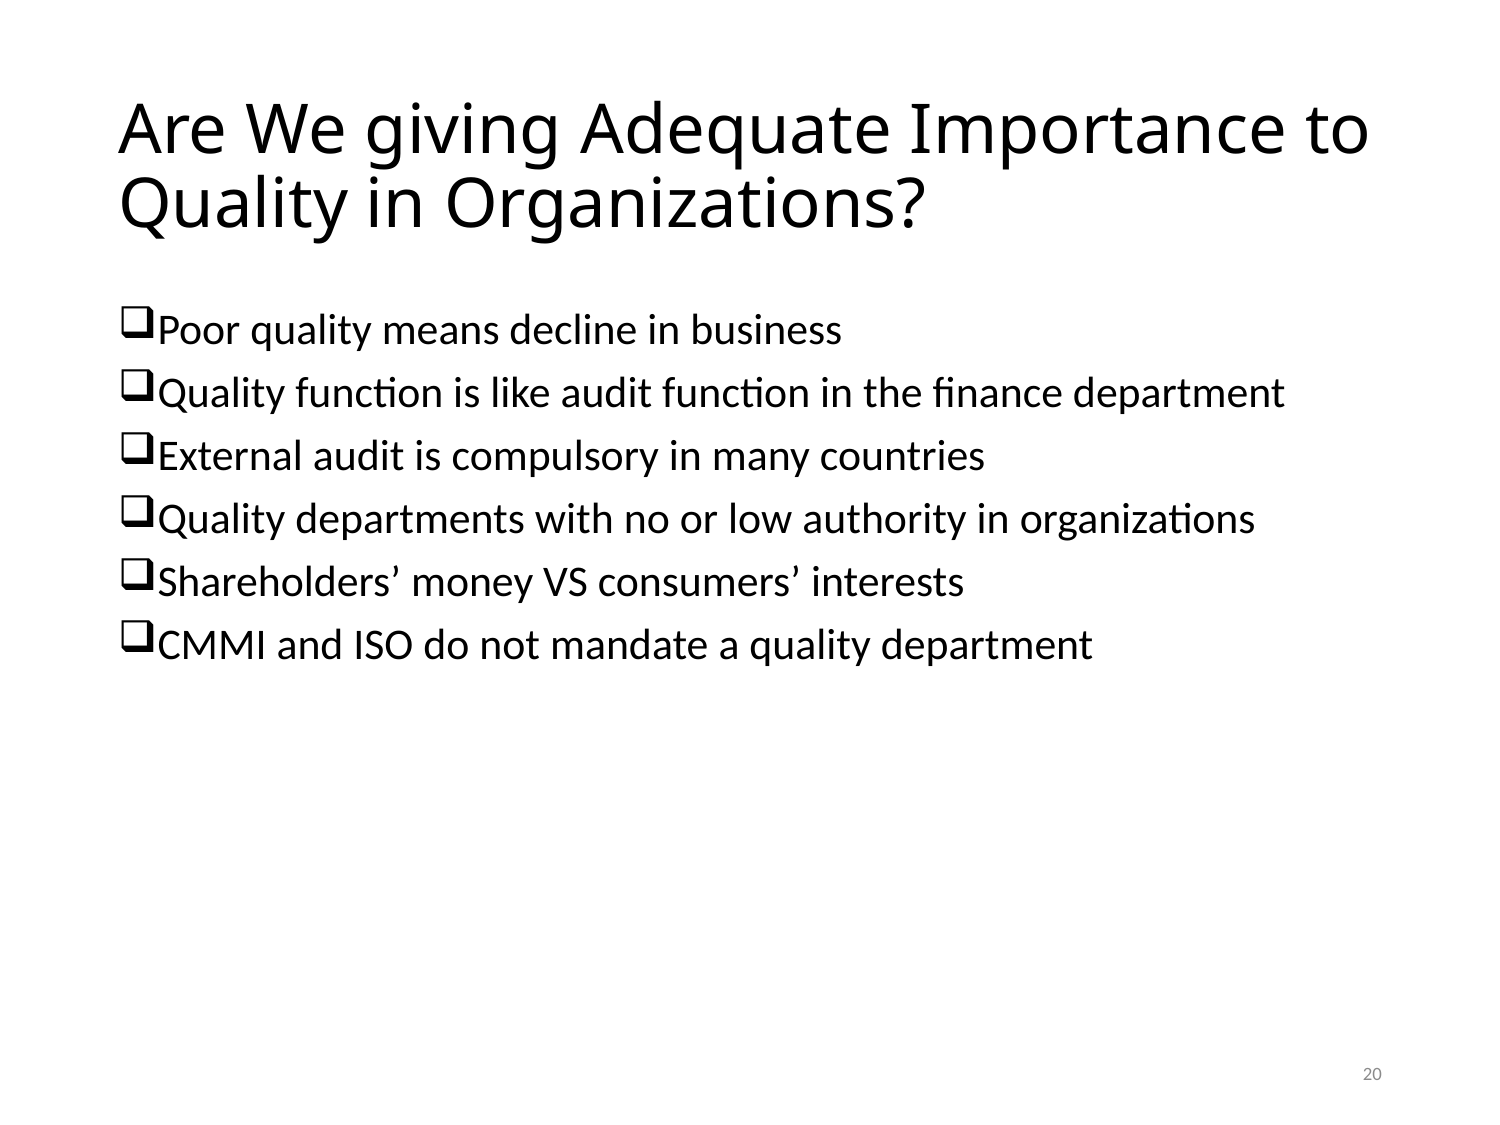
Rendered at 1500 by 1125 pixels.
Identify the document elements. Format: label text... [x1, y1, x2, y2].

list Poor quality means decline in business Quality function is like audit function in the finance department External audit is compulsory in many countries Quality departments with no or low authority in organizations Shareholders’ money VS consumers’ interests CMMI and ISO do not mandate a quality department [103, 299, 1397, 1014]
title Are We giving Adequate Importance to Quality in Organizations? [103, 59, 1397, 278]
slide_number 20 [1059, 1042, 1397, 1103]
